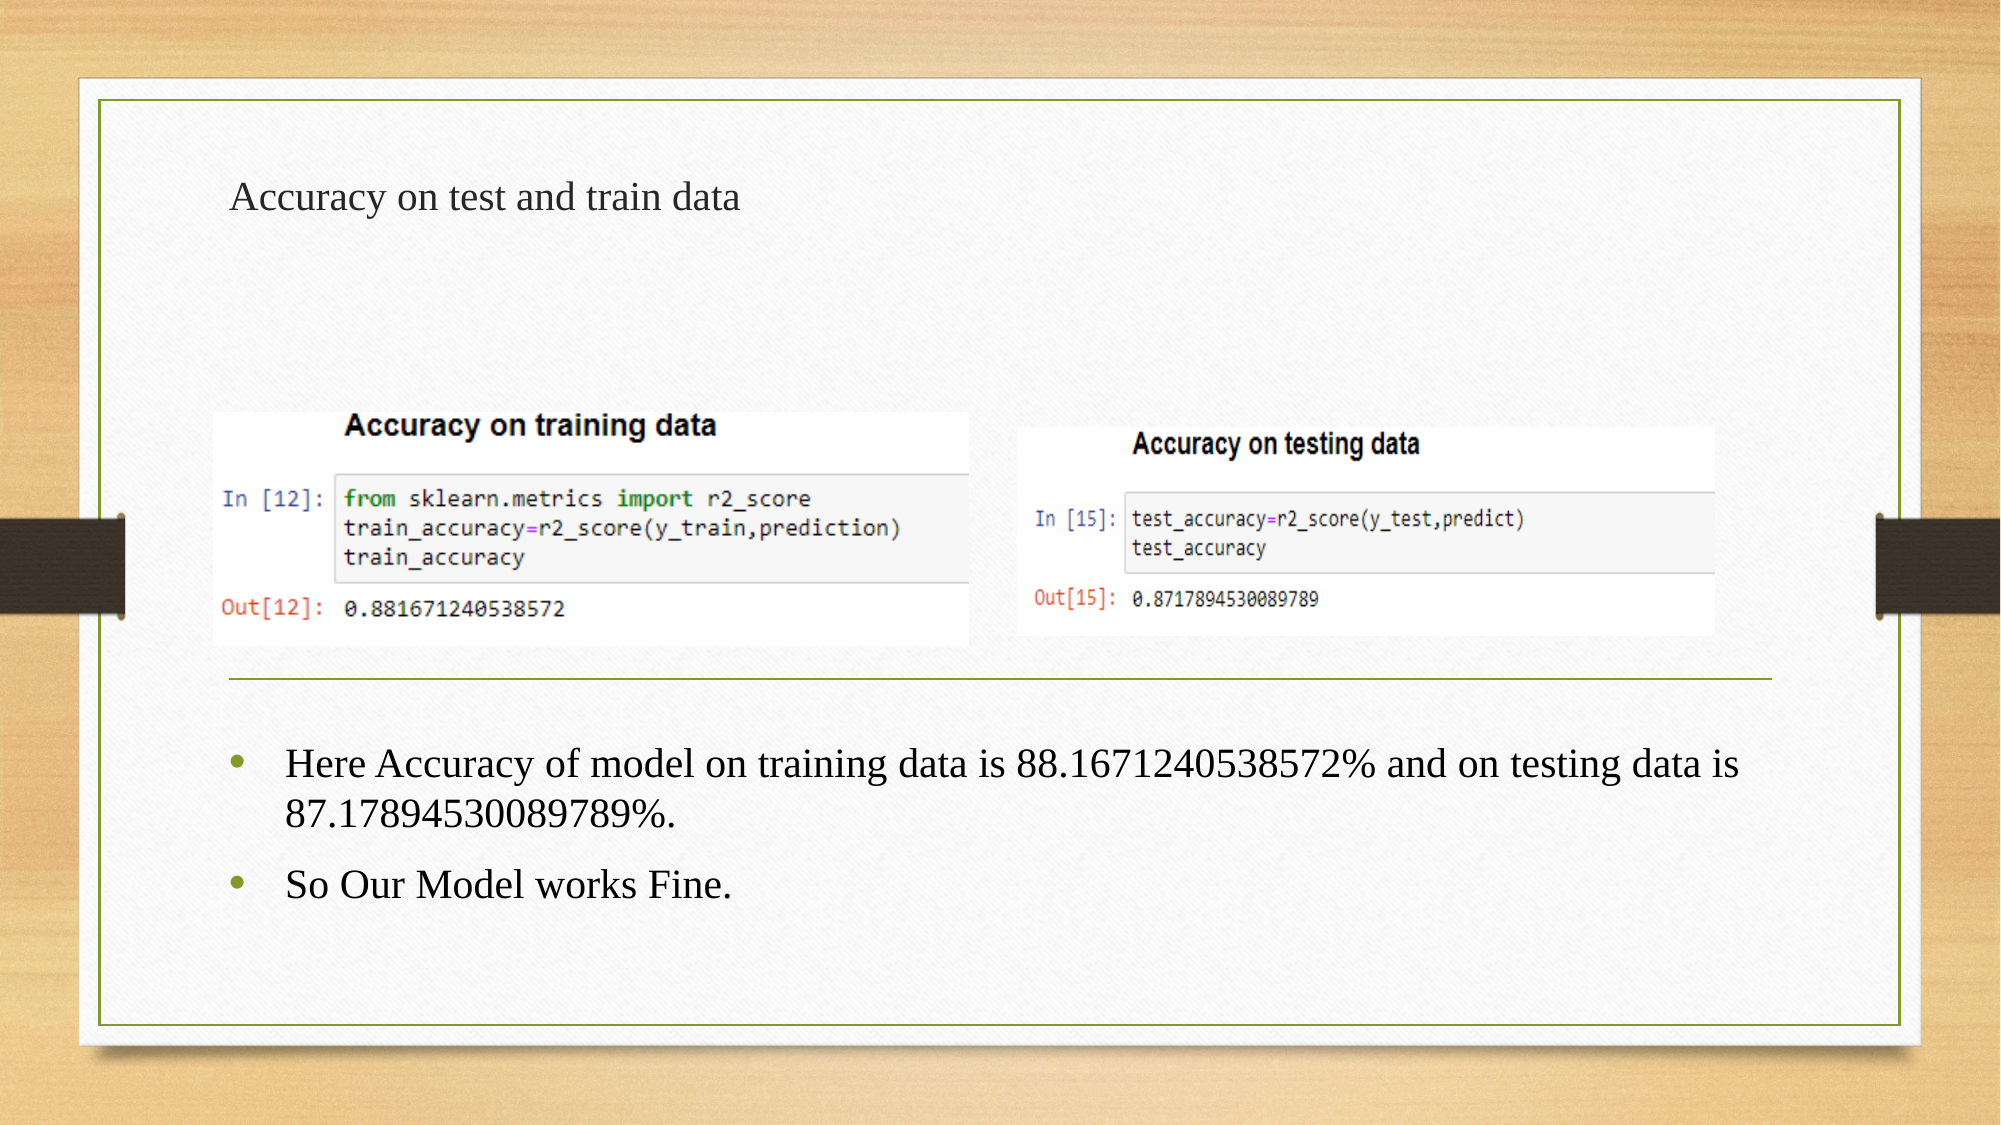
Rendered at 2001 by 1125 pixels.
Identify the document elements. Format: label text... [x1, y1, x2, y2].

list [213, 412, 970, 646]
title Accuracy on test and train data [213, 161, 1285, 227]
picture [0, 0, 2001, 1125]
list Here Accuracy of model on training data is 88.1671240538572% and on testing data is 87.17894530089789%. So Our Model works Fine. [213, 678, 1788, 964]
